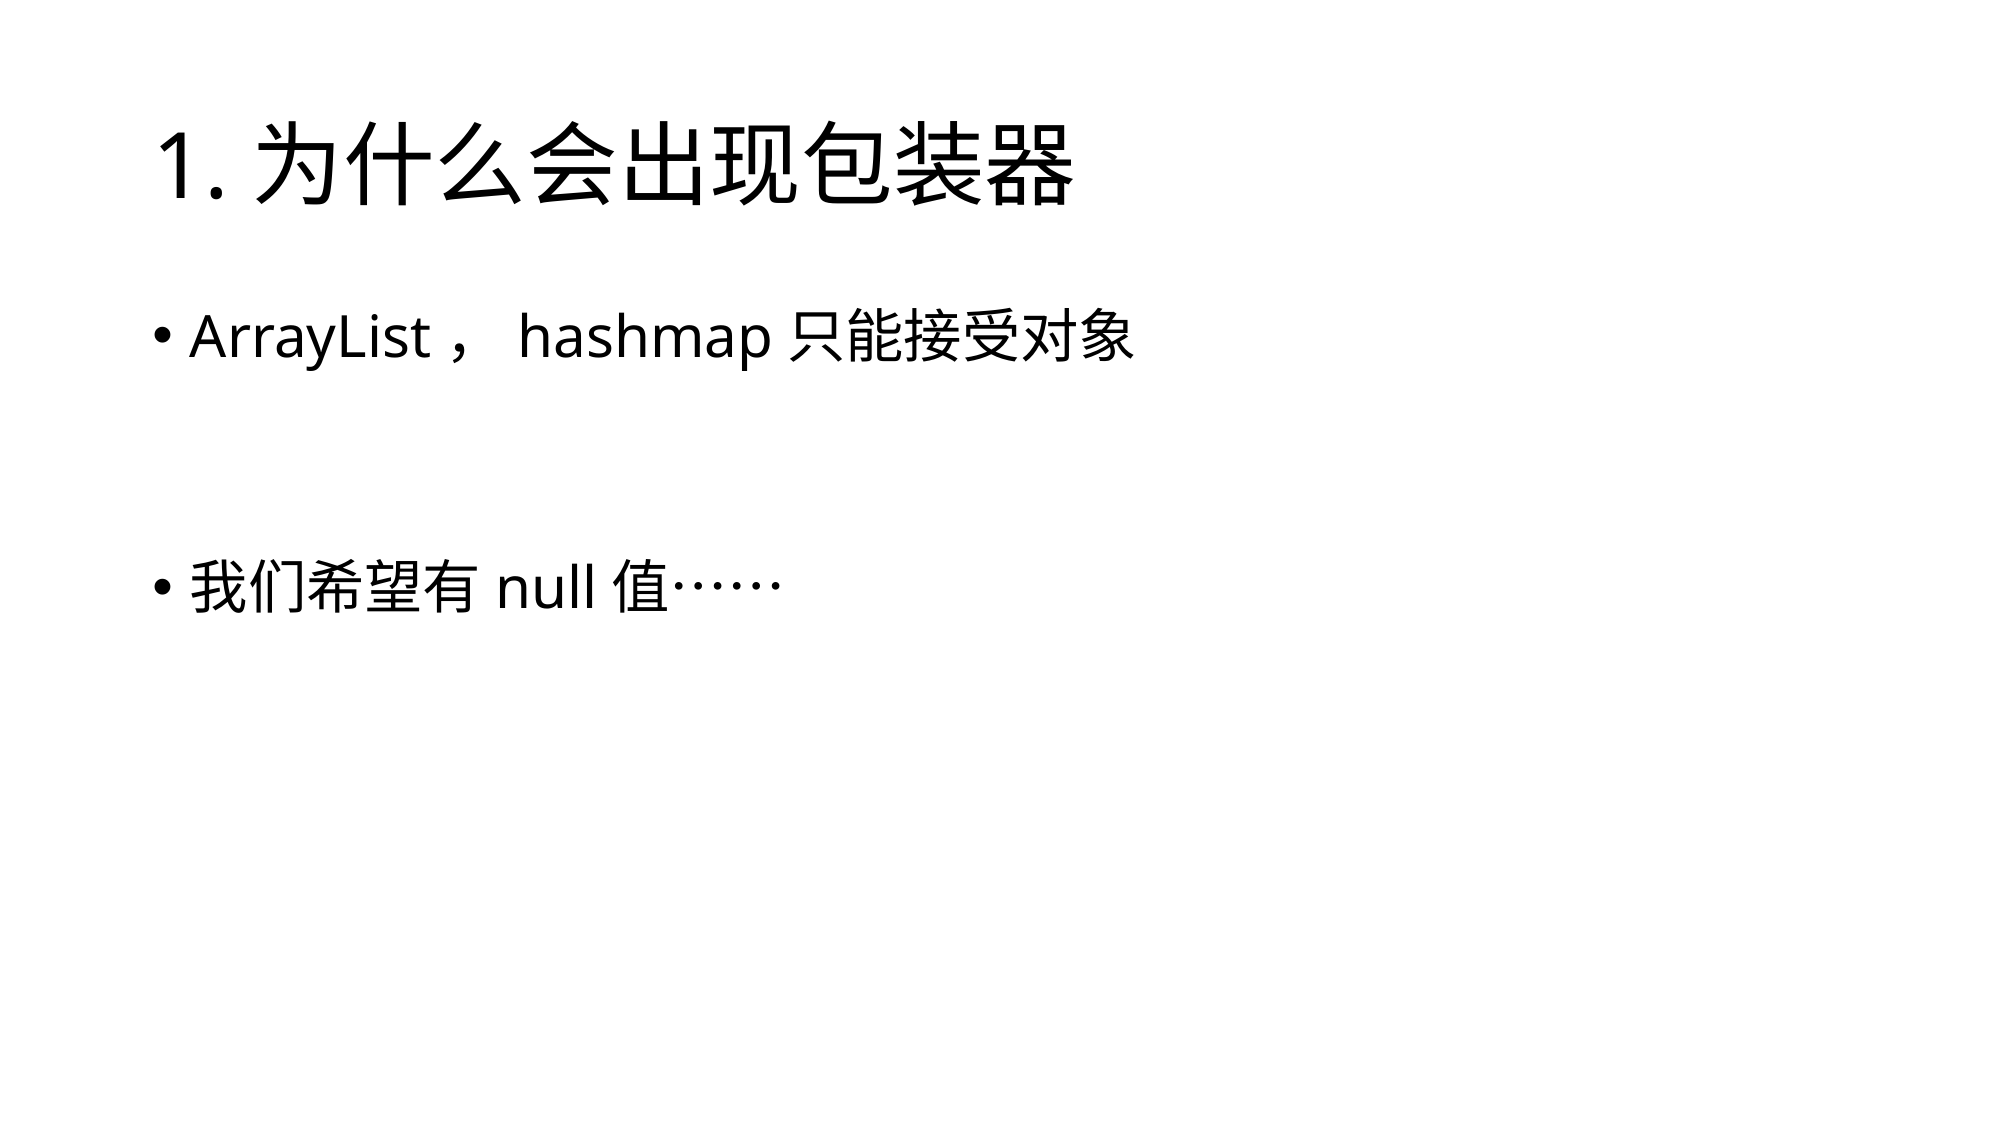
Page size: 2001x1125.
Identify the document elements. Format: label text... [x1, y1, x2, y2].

title 1.为什么会出现包装器 [137, 59, 1863, 278]
list ArrayList，hashmap只能接受对象 我们希望有null值…… [137, 299, 1863, 1014]
